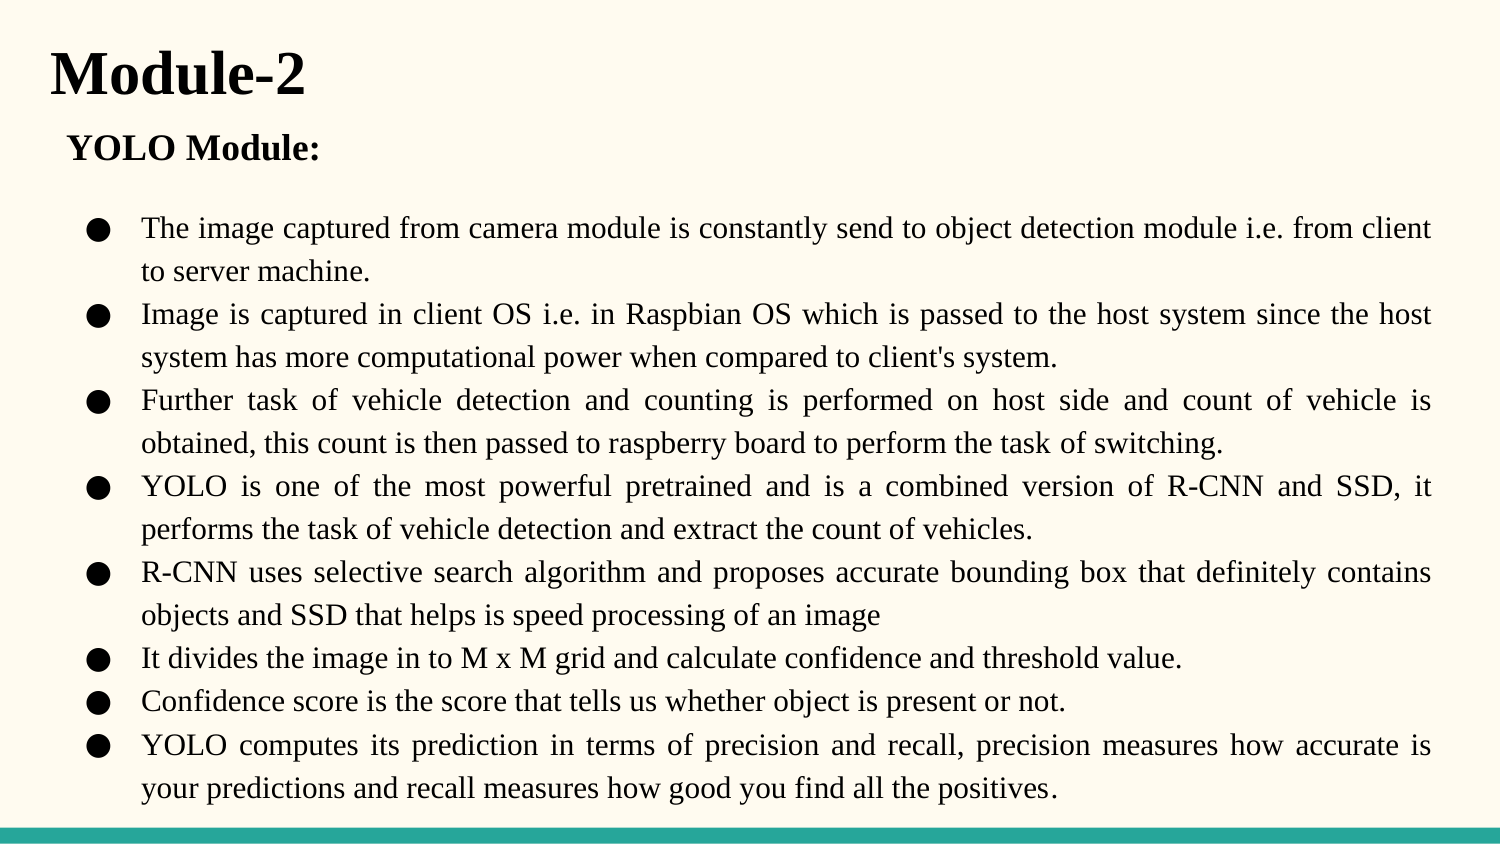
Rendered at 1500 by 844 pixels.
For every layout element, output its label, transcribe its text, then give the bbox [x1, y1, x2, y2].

list YOLO Module: The image captured from camera module is constantly send to object detection module i.e. from client to server machine. Image is captured in client OS i.e. in Raspbian OS which is passed to the host system since the host system has more computational power when compared to client's system. Further task of vehicle detection and counting is performed on host side and count of vehicle is obtained, this count is then passed to raspberry board to perform the task of switching. YOLO is one of the most powerful pretrained and is a combined version of R-CNN and SSD, it performs the task of vehicle detection and extract the count of vehicles. R-CNN uses selective search algorithm and proposes accurate bounding box that definitely contains objects and SSD that helps is speed processing of an image It divides the image in to M x M grid and calculate confidence and threshold value. Confidence score is the score that tells us whether object is present or not. YOLO computes its prediction in terms of precision and recall, precision measures how accurate is your predictions and recall measures how good you find all the positives. [51, 101, 1449, 805]
title Module-2 [35, 17, 1434, 118]
